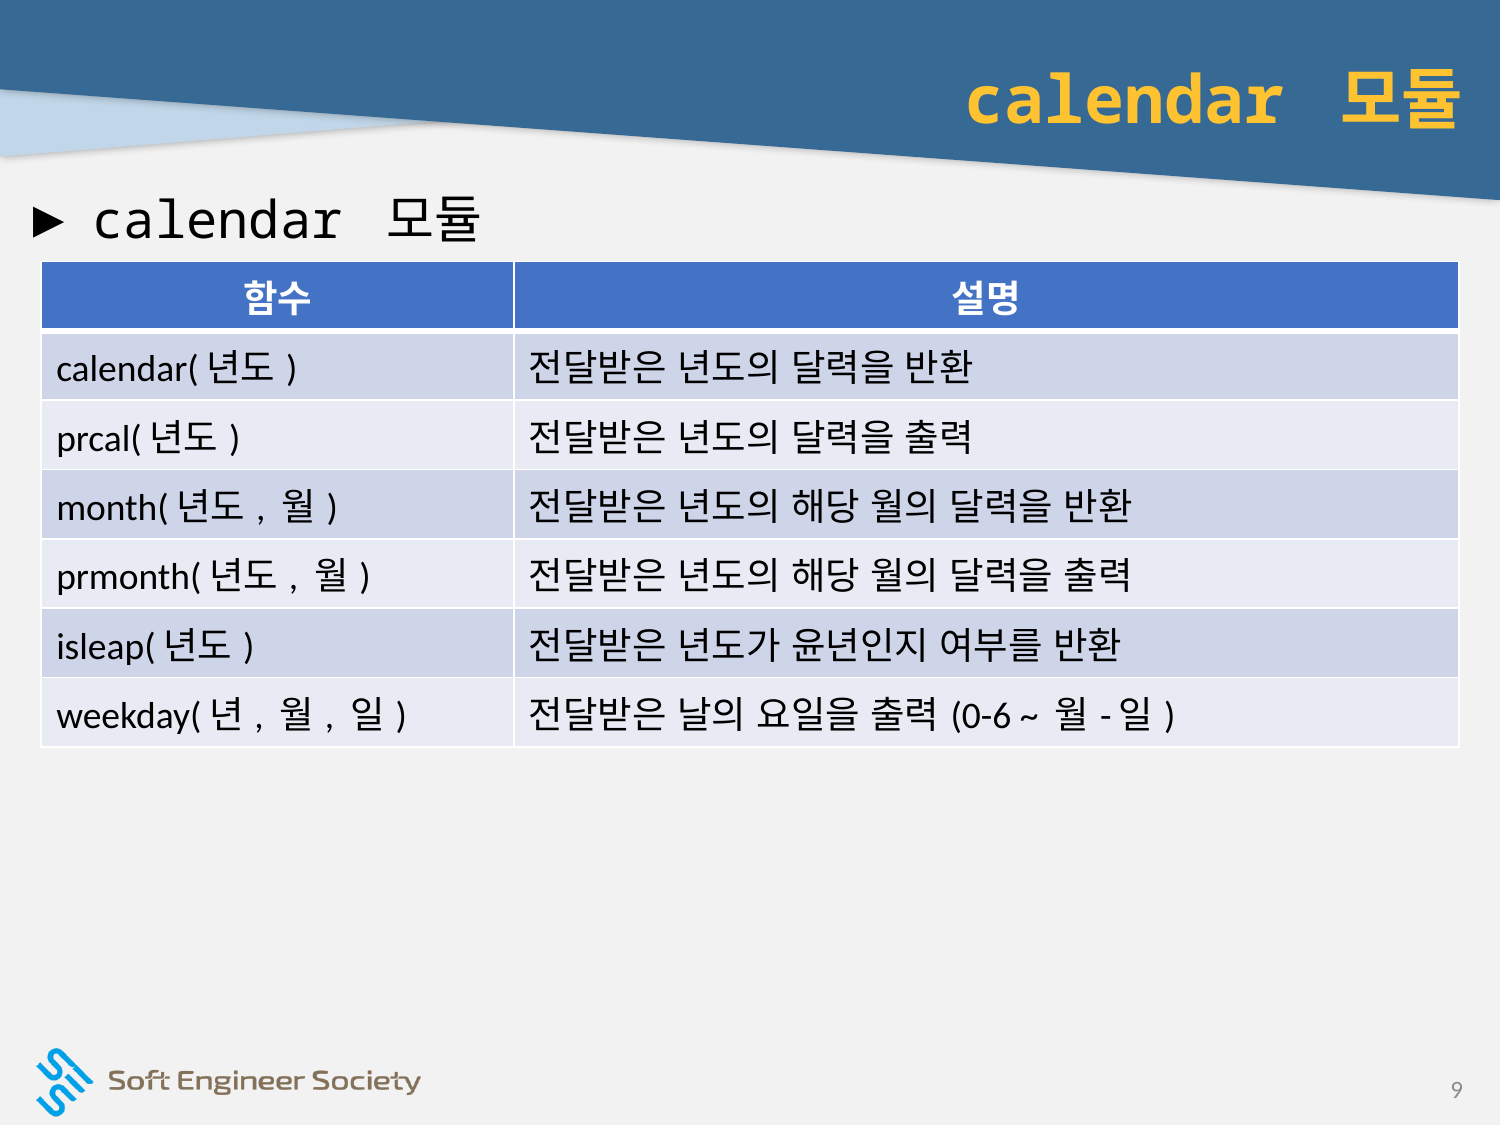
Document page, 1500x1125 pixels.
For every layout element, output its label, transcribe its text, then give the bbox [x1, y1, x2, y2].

table_cell 전달받은 날의 요일을 출력(0-6 ~ 월-일) [515, 678, 1458, 746]
table_cell isleap(년도) [42, 609, 513, 677]
table_cell 전달받은 년도의 달력을 반환 [515, 334, 1458, 399]
table_cell calendar(년도) [42, 334, 513, 399]
picture [36, 1102, 52, 1117]
table_cell 전달받은 년도의 해당 월의 달력을 출력 [515, 540, 1458, 607]
table_cell prcal(년도) [42, 401, 513, 469]
table_cell 전달받은 년도가 윤년인지 여부를 반환 [515, 609, 1458, 677]
table_cell 전달받은 년도의 달력을 출력 [515, 401, 1458, 469]
table_cell month(년도, 월) [42, 470, 513, 538]
table_header 설명 [515, 262, 1458, 328]
table_cell 전달받은 년도의 해당 월의 달력을 반환 [515, 470, 1458, 538]
table_cell weekday(년, 월, 일) [42, 678, 513, 746]
table_header 함수 [42, 262, 513, 328]
table_cell prmonth(년도, 월) [42, 540, 513, 607]
slide_number 9 [1140, 1069, 1479, 1108]
picture [36, 1052, 421, 1117]
picture [36, 1052, 57, 1074]
title calendar 모듈 [36, 36, 1479, 158]
list calendar 모듈 [18, 179, 1479, 1052]
